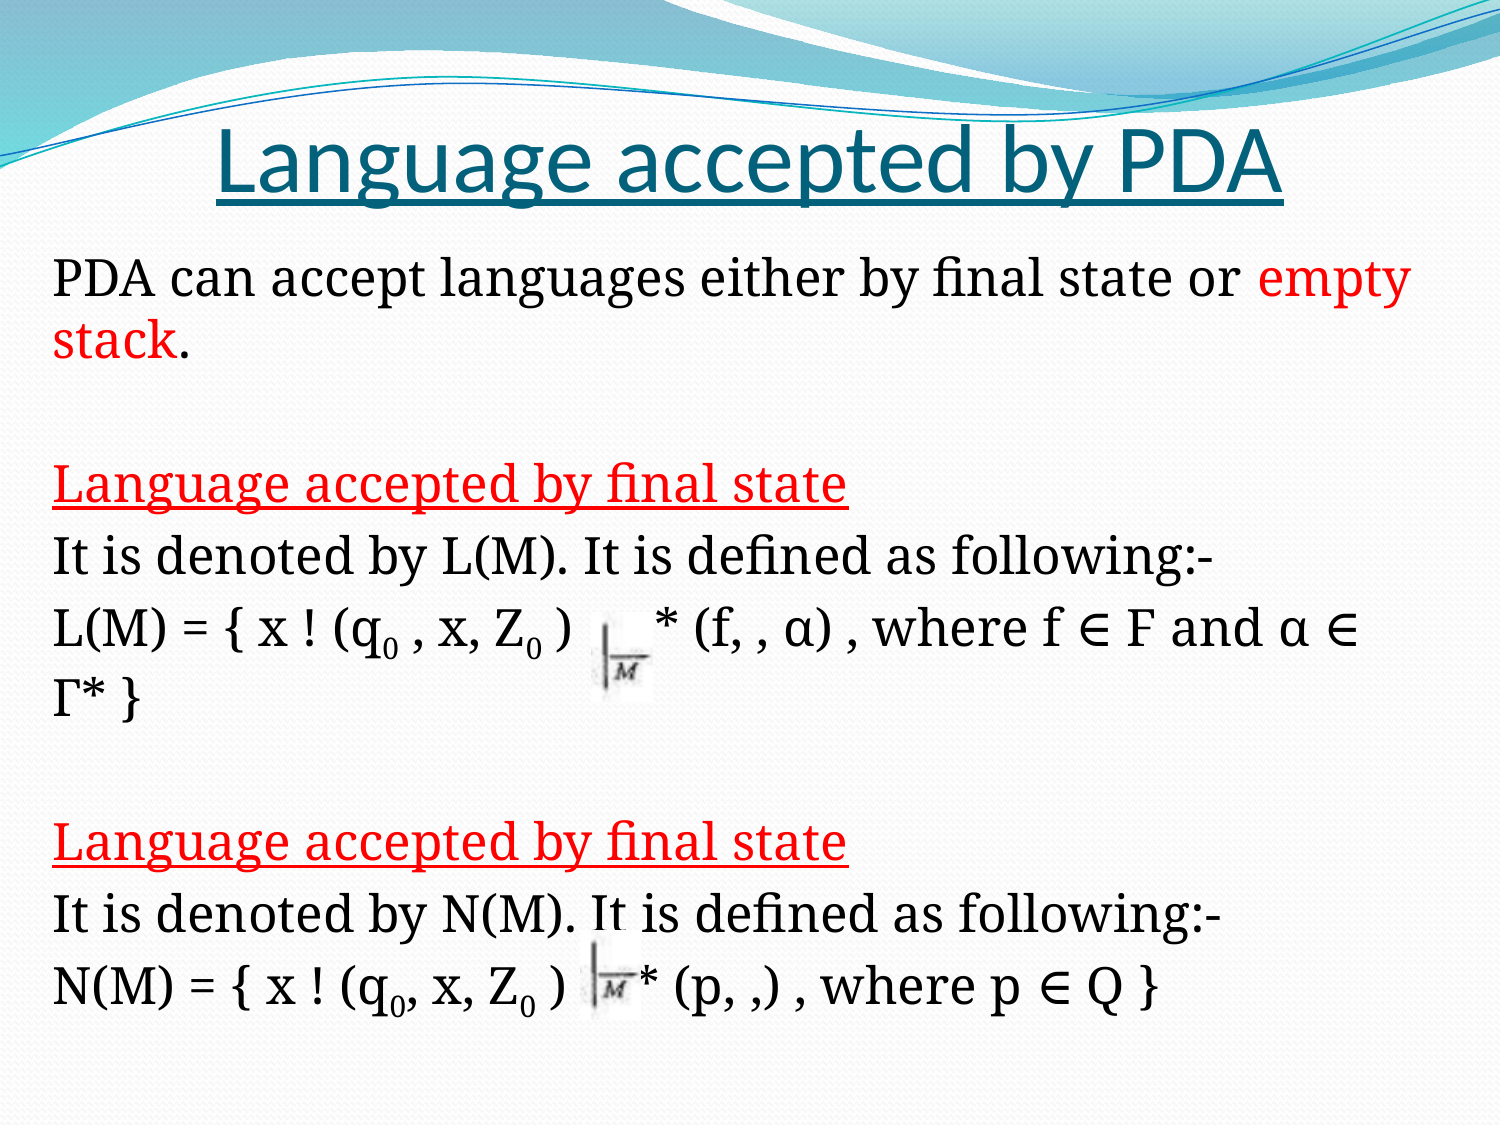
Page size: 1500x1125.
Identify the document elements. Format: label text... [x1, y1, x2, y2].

picture [591, 612, 654, 702]
picture [579, 929, 642, 1020]
title Language accepted by PDA [75, 87, 1425, 213]
